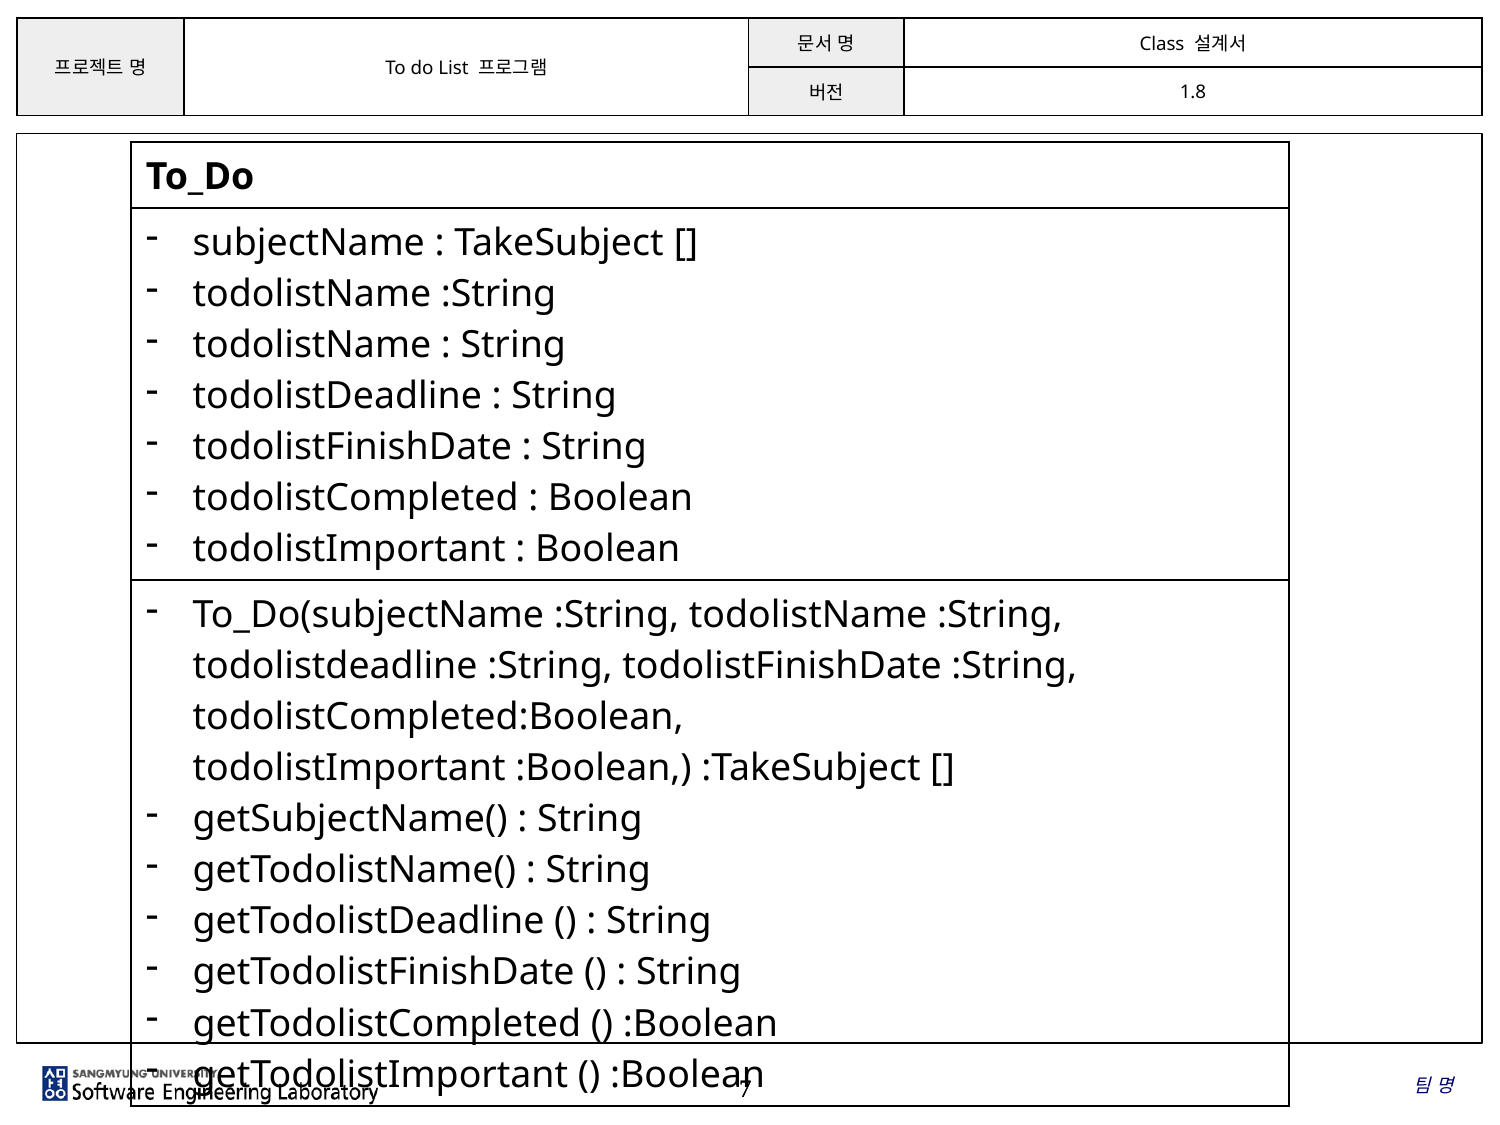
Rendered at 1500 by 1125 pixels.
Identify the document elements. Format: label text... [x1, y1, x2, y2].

table_cell subjectName : TakeSubject [] todolistName :String todolistName : String todolistDeadline : String todolistFinishDate : String todolistCompleted : Boolean todolistImportant : Boolean [132, 209, 1288, 579]
table_cell To_Do(subjectName :String, todolistName :String, todolistdeadline :String, todolistFinishDate :String, todolistCompleted:Boolean, todolistImportant :Boolean,) :TakeSubject [] getSubjectName() : String getTodolistName() : String getTodolistDeadline () : String getTodolistFinishDate () : String getTodolistCompleted () :Boolean getTodolistImportant () :Boolean [132, 581, 1288, 1105]
table_header To_Do [132, 143, 1288, 207]
picture [42, 1066, 130, 1106]
footer 팀 명 [994, 1060, 1454, 1110]
